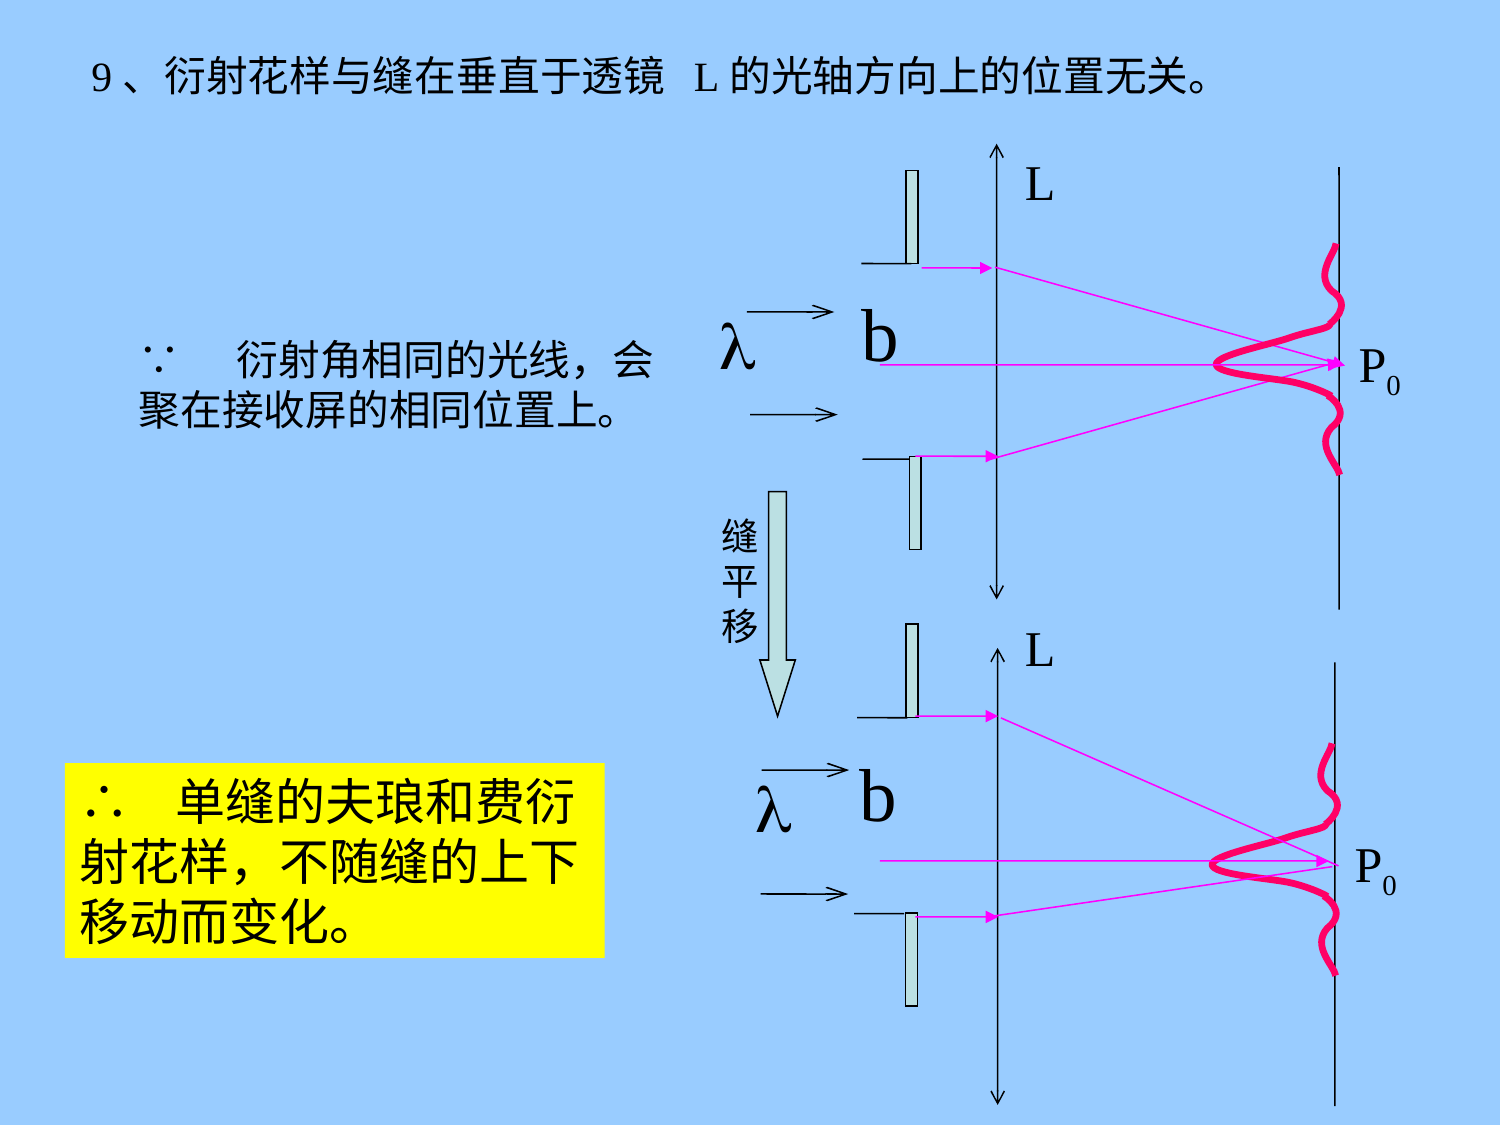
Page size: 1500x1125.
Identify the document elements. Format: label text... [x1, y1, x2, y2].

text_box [740, 608, 1414, 1107]
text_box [704, 142, 1418, 610]
text_box ∵ 衍射角相同的光线，会聚在接收屏的相同位置上。 [123, 326, 697, 441]
text_box 9、衍射花样与缝在垂直于透镜 L的光轴方向上的位置无关。 [76, 42, 1223, 108]
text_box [704, 491, 796, 717]
text_box ∴ 单缝的夫琅和费衍射花样，不随缝的上下移动而变化。 [64, 763, 605, 958]
